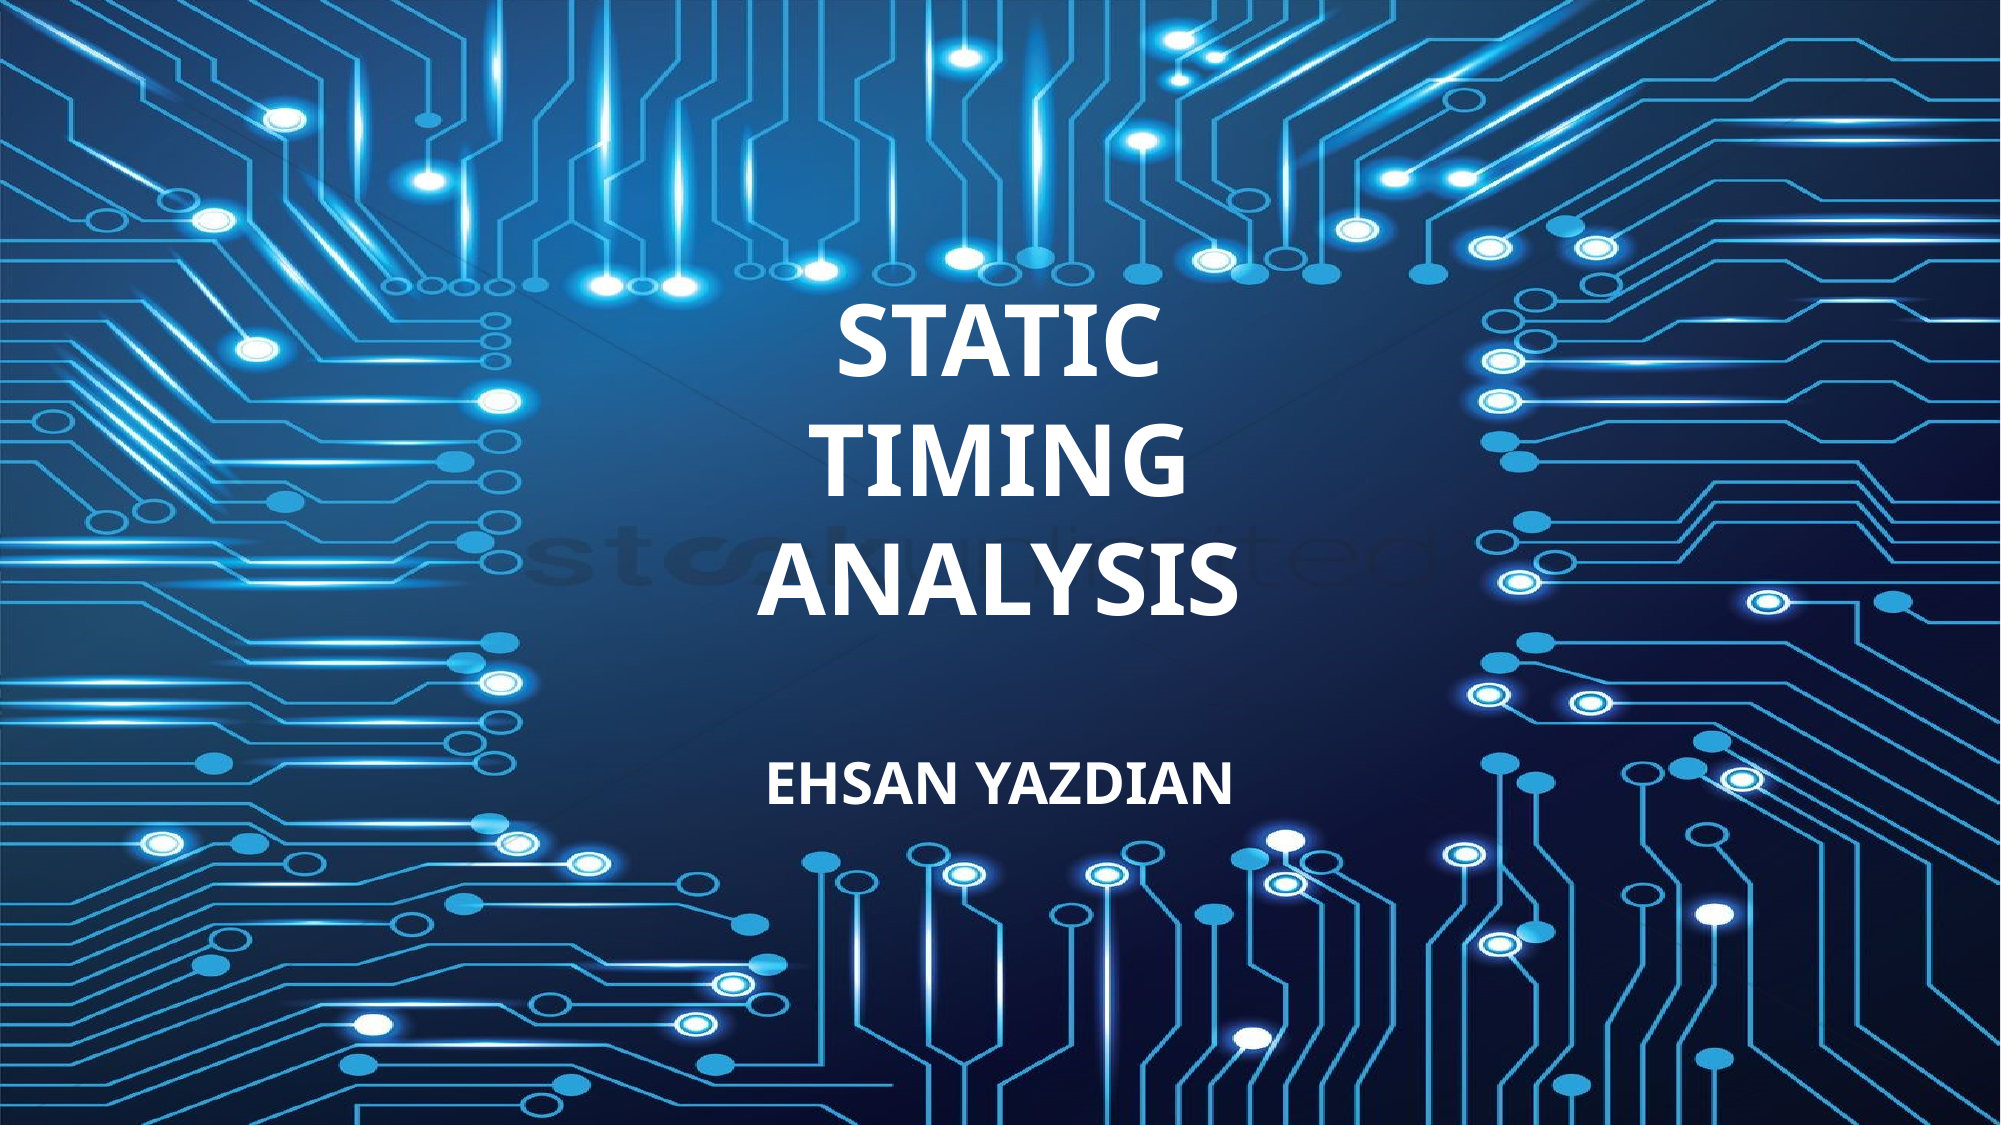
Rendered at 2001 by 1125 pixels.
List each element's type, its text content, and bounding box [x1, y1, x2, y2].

slide_number 1 [289, 808, 424, 894]
title Static Timing Analysis Ehsan Yazdian [624, 212, 1375, 824]
picture [0, 0, 2001, 1125]
